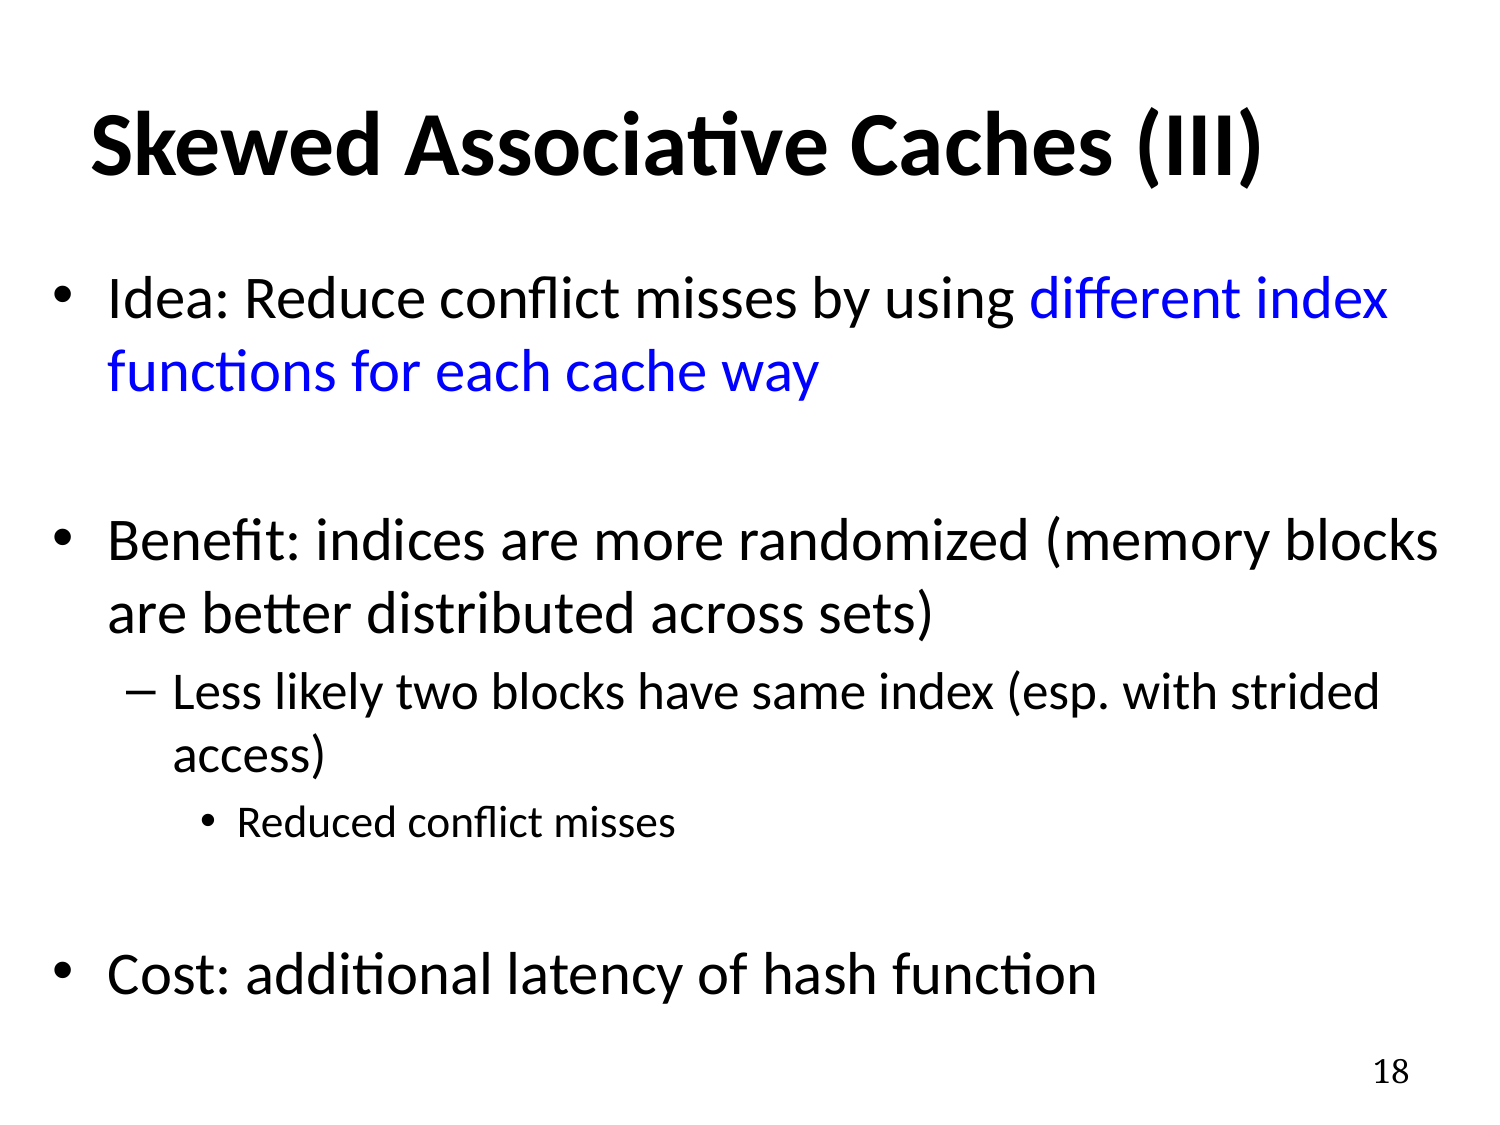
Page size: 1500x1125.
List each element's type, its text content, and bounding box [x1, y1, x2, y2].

title Skewed Associative Caches (III) [75, 45, 1425, 233]
list Idea: Reduce conflict misses by using different index functions for each cache way Benefit: indices are more randomized (memory blocks are better distributed across sets) Less likely two blocks have same index (esp. with strided access) Reduced conflict misses Cost: additional latency of hash function [37, 249, 1475, 1016]
slide_number 18 [1074, 1042, 1425, 1103]
